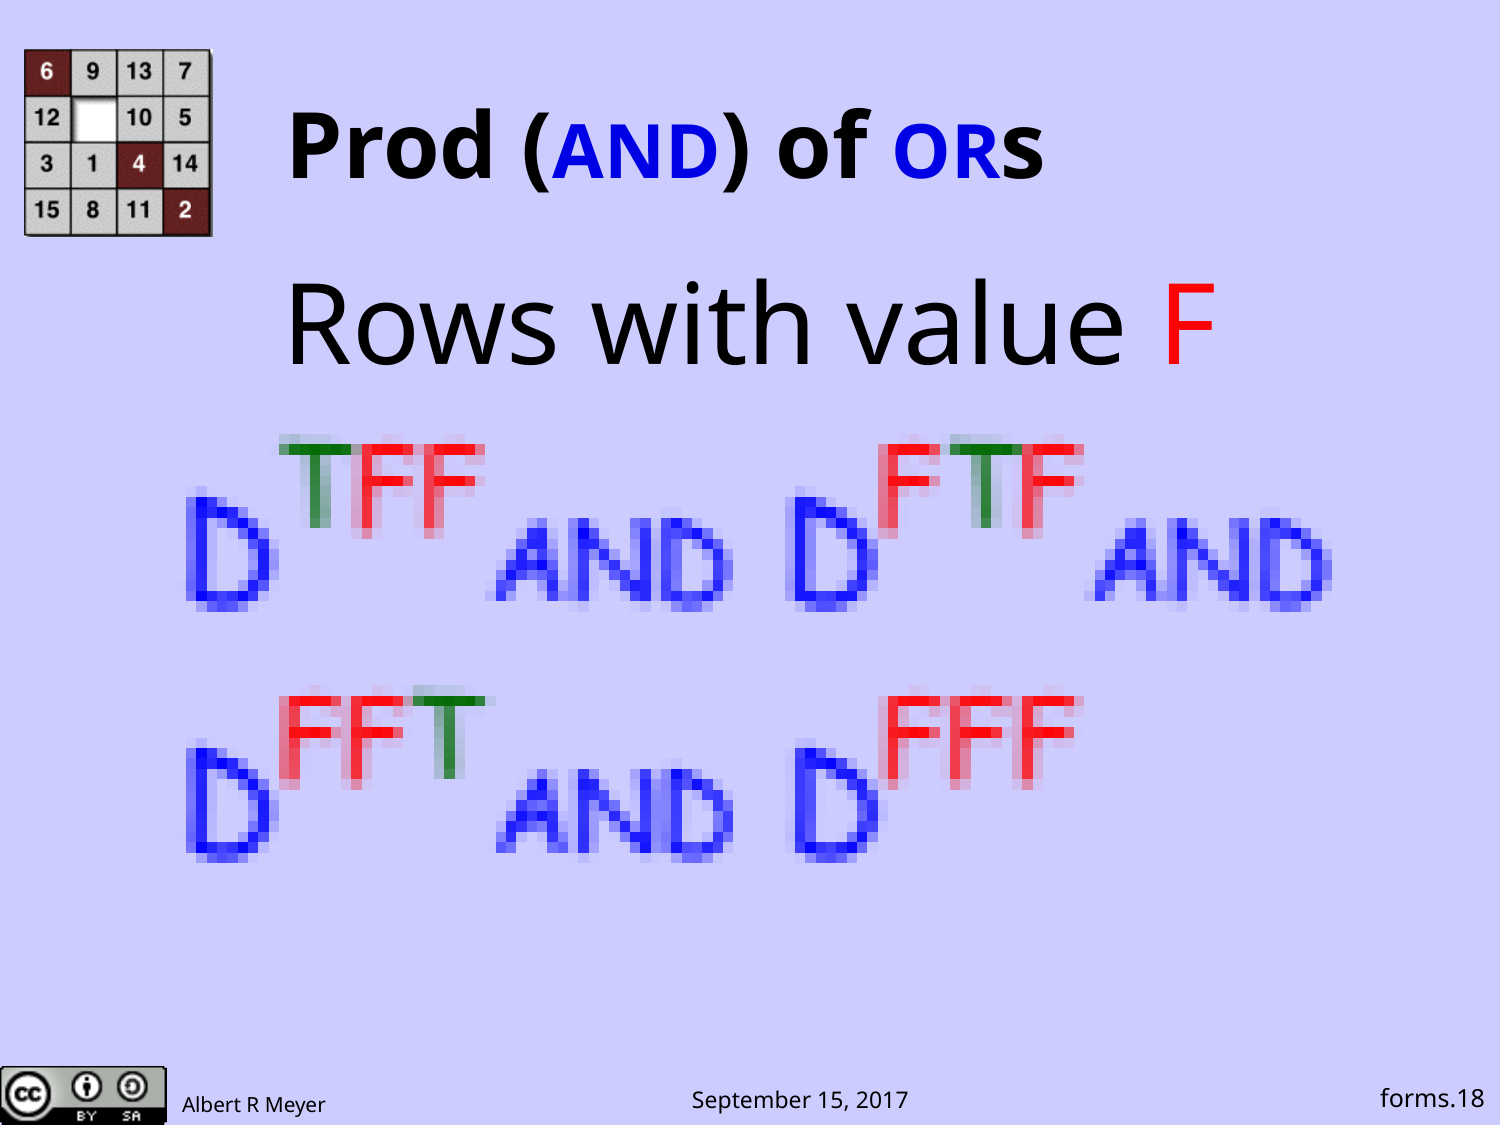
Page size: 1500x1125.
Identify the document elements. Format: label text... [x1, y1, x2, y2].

picture [0, 1066, 167, 1125]
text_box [166, 382, 1396, 896]
picture [24, 49, 213, 237]
text_box Rows with value F [268, 244, 1233, 381]
title Prod (AND) of ORs [270, 59, 1386, 225]
slide_number forms.18 [1352, 1074, 1500, 1121]
